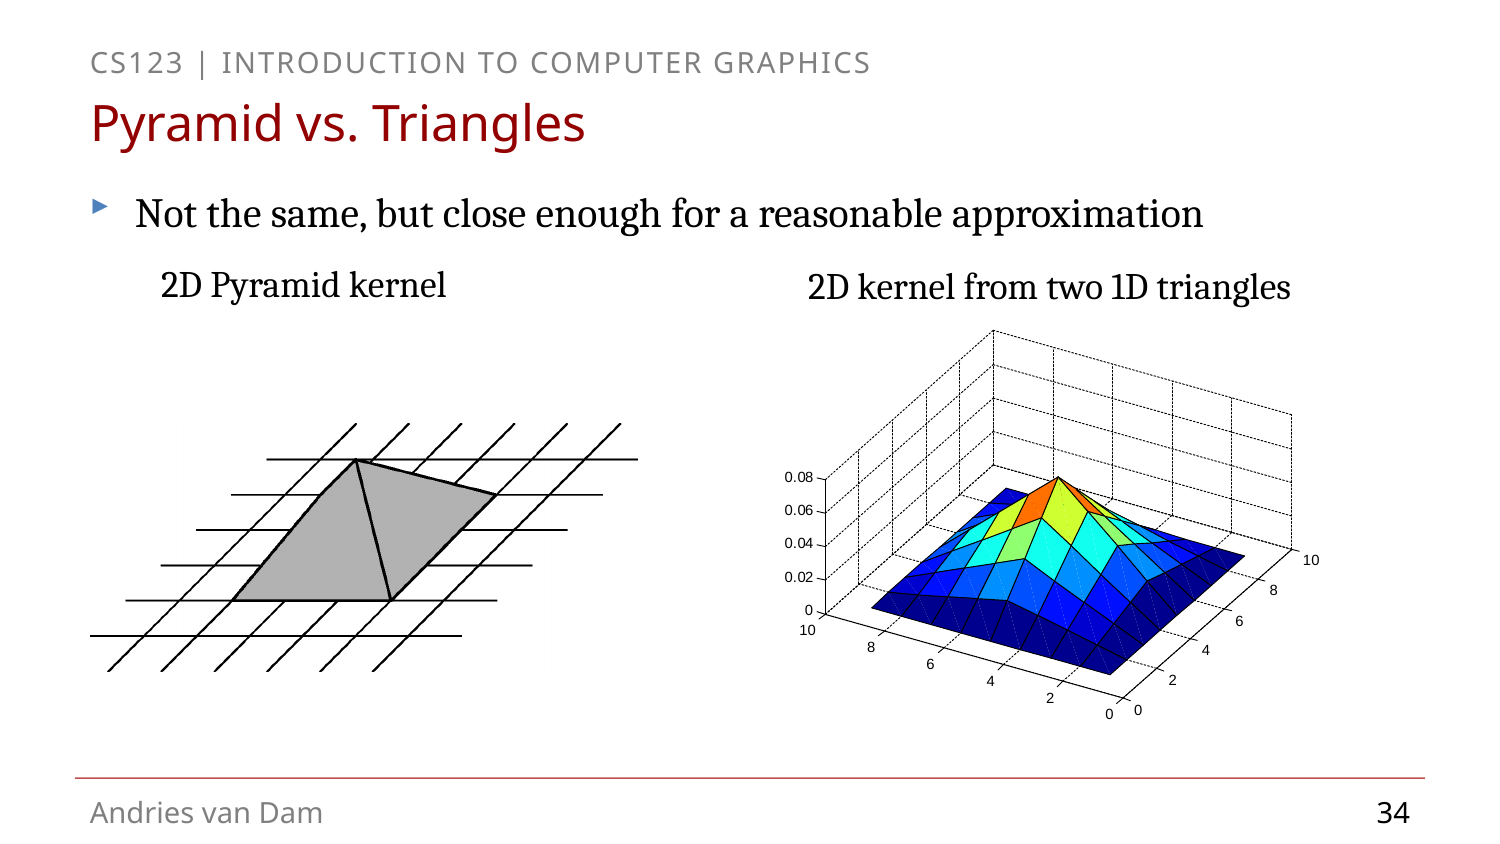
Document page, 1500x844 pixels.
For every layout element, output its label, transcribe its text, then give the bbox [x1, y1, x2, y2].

text_box 2D Pyramid kernel [146, 253, 463, 313]
picture [90, 423, 638, 673]
title Pyramid vs. Triangles [75, 84, 1425, 160]
list Not the same, but close enough for a reasonable approximation [75, 178, 1425, 254]
text_box 2D kernel from two 1D triangles [793, 254, 1307, 296]
picture [747, 296, 1351, 750]
slide_number 34 [1224, 787, 1425, 827]
